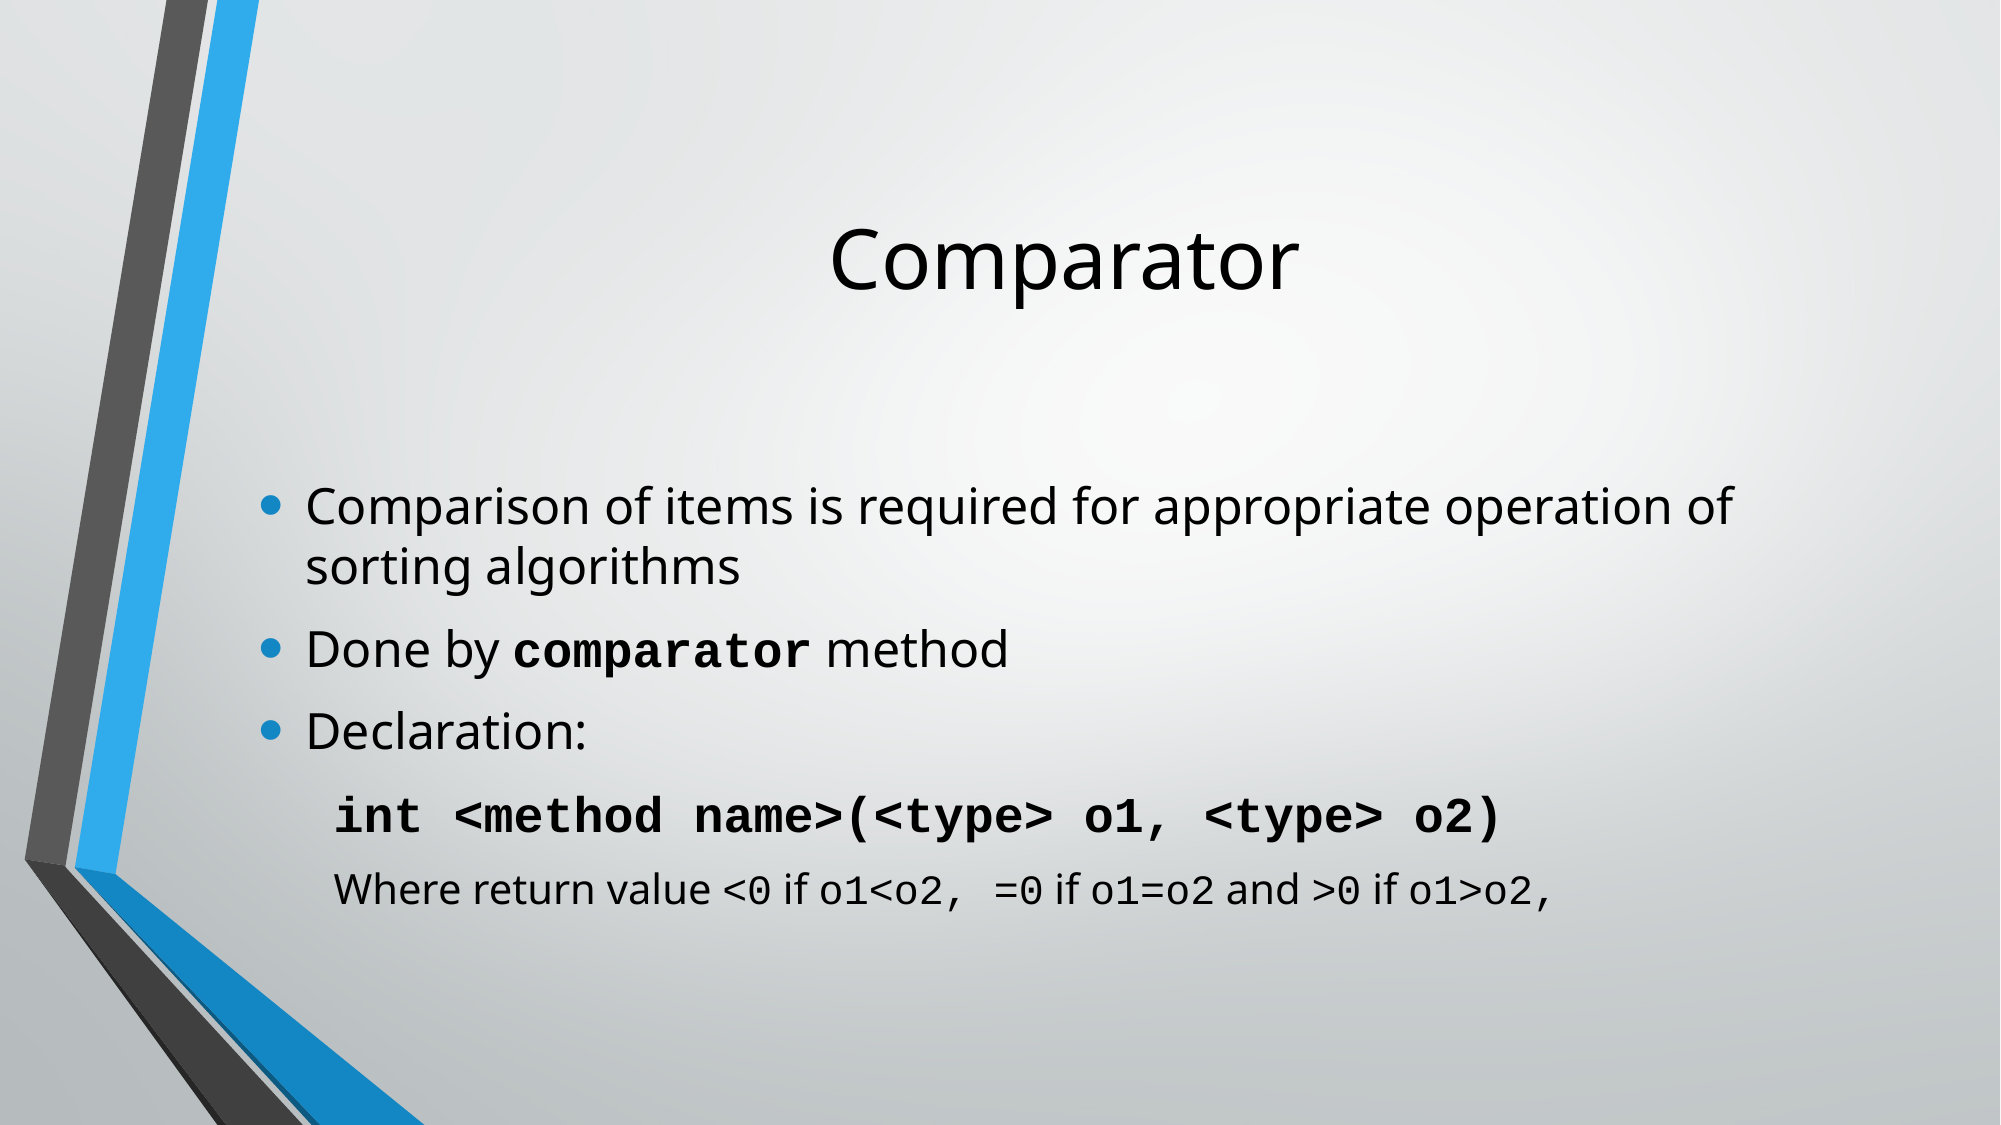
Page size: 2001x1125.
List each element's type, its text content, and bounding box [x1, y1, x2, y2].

list Comparison of items is required for appropriate operation of sorting algorithms Done by comparator method Declaration: int <method name>(<type> o1, <type> o2) Where return value <0 if o1<o2, =0 if o1=o2 and >0 if o1>o2, [243, 437, 1887, 950]
title Comparator [243, 112, 1887, 400]
